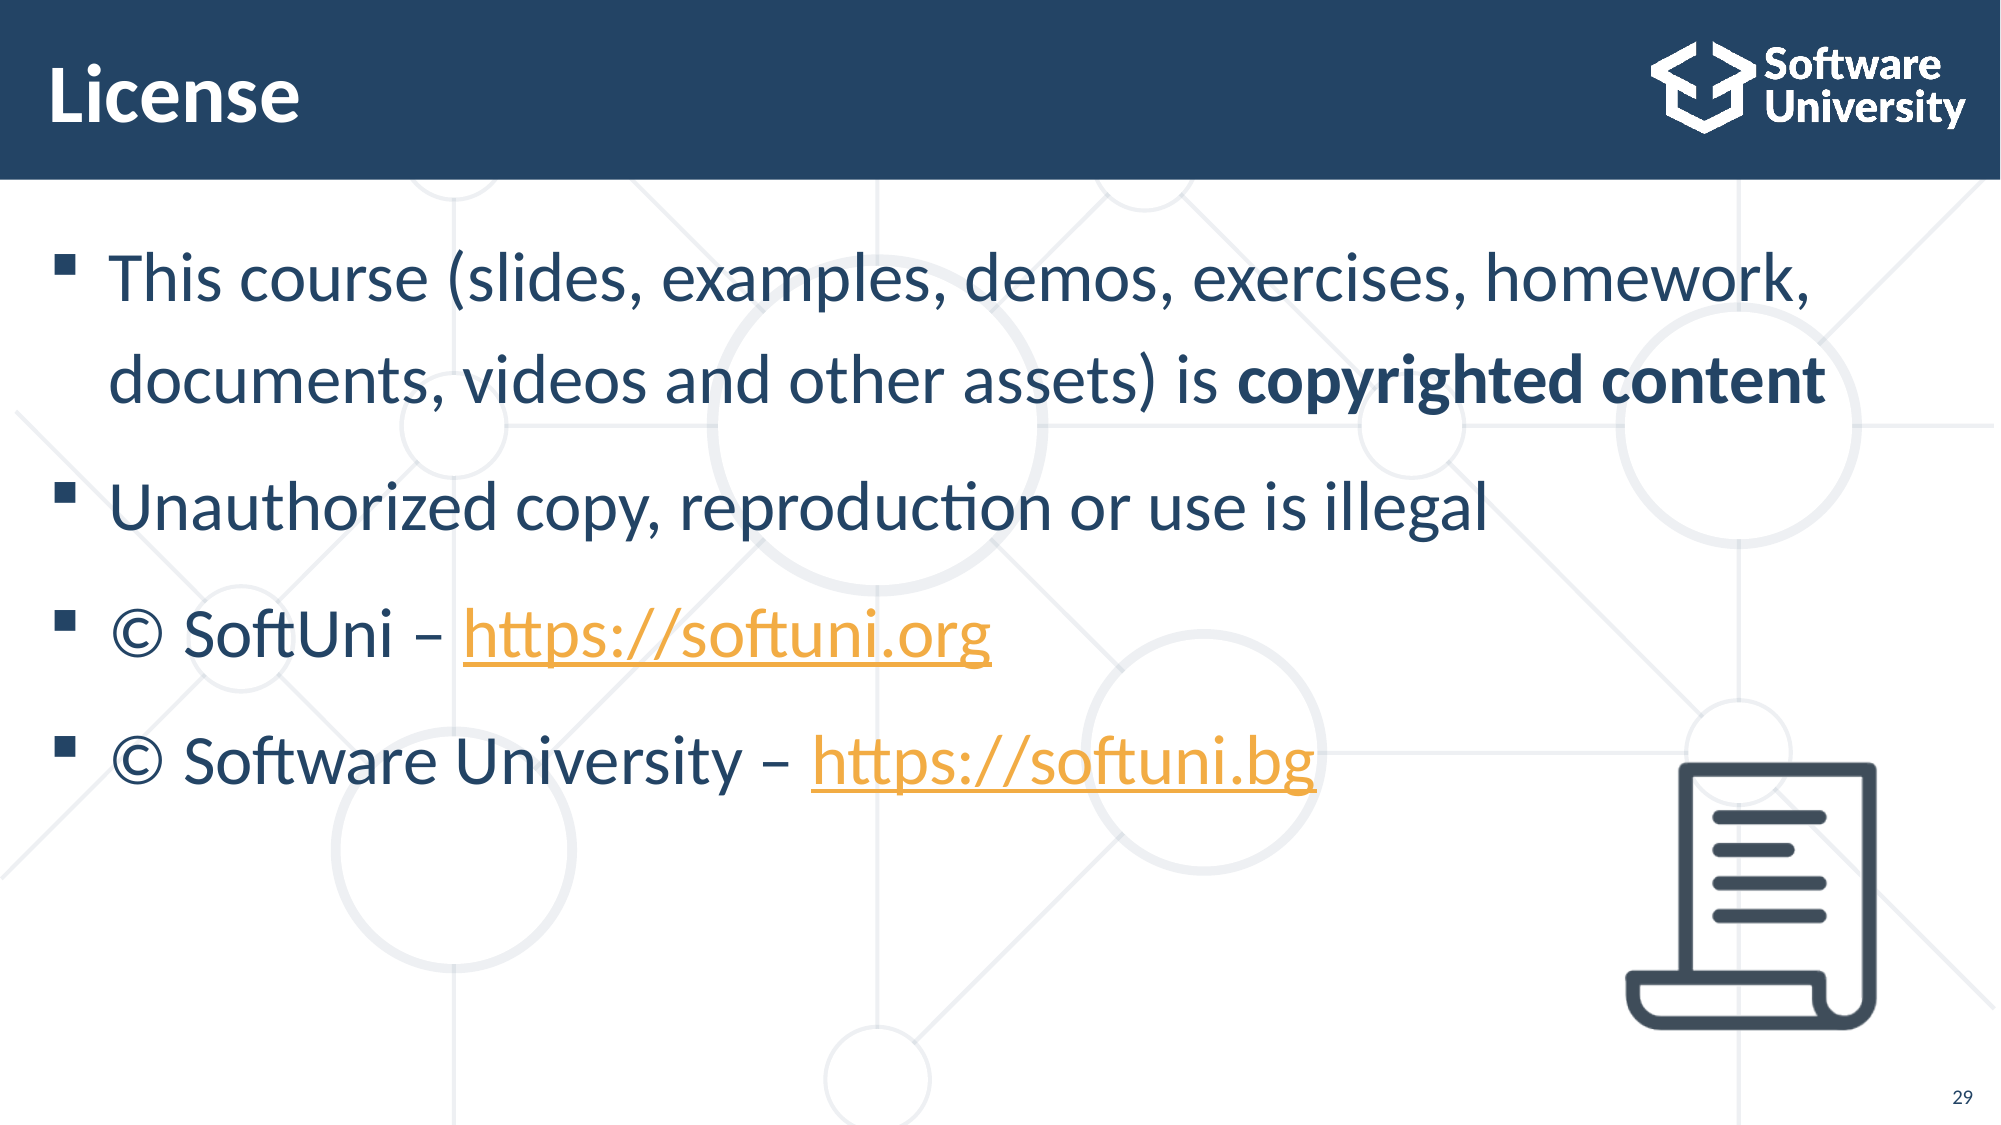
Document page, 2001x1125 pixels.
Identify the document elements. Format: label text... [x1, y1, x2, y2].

picture [1598, 728, 1916, 1065]
slide_number 29 [1927, 1067, 1989, 1117]
list This course (slides, examples, demos, exercises, homework, documents, videos and other assets) is copyrighted content Unauthorized copy, reproduction or use is illegal © SoftUni – https://softuni.org © Software University – https://softuni.bg [31, 208, 1970, 1104]
title License [31, 16, 1625, 162]
picture [1651, 41, 1966, 134]
